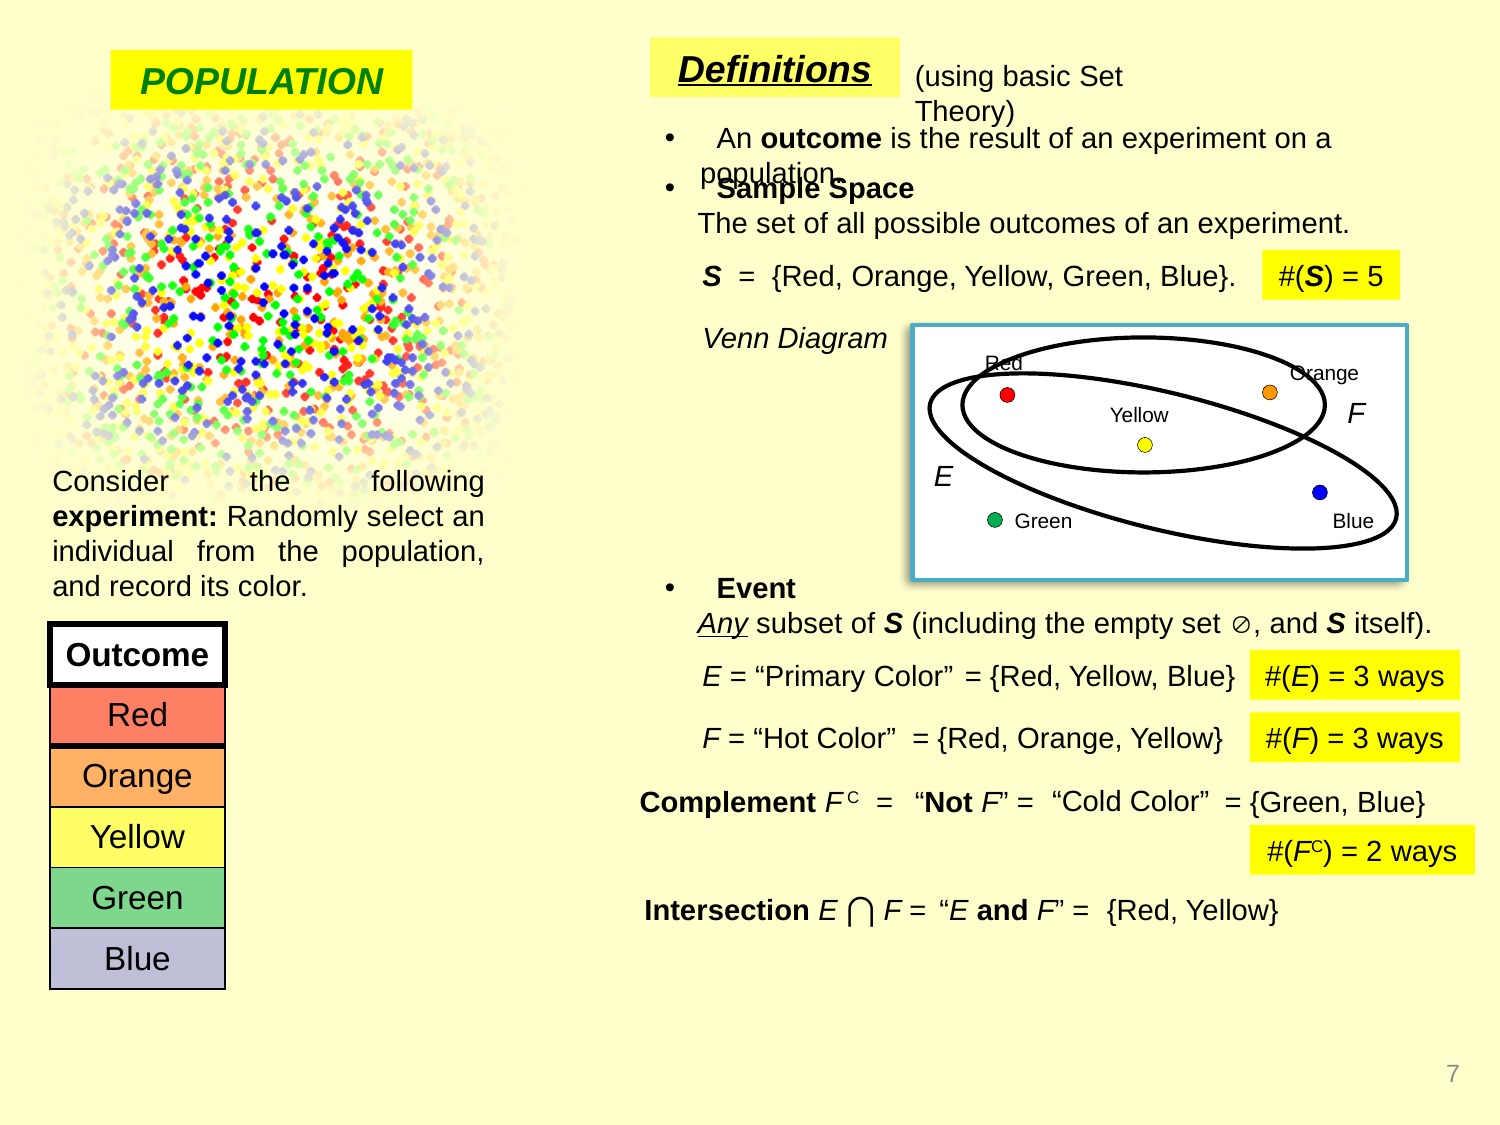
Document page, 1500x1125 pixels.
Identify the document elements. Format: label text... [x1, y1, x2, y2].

text_box S = {Red, Orange, Yellow, Green, Blue}. [687, 249, 1262, 300]
text_box #(FC) = 2 ways [1249, 824, 1475, 875]
text_box #(E) = 3 ways [1249, 649, 1460, 700]
text_box Event Any subset of S (including the empty set , and S itself). [649, 562, 1460, 648]
table_cell Orange [51, 749, 224, 806]
text_box [985, 510, 999, 530]
table_cell Green [51, 868, 224, 927]
text_box [927, 371, 1399, 551]
text_box Orange [1274, 352, 1380, 390]
text_box #(S) = 5 [1262, 249, 1400, 300]
slide_number 7 [1125, 1042, 1475, 1103]
text_box E = “Primary Color” [687, 649, 949, 700]
text_box (using basic Set Theory) [899, 49, 1245, 135]
table_cell Blue [51, 929, 224, 988]
text_box Blue [1379, 530, 1393, 540]
text_box Definitions [650, 37, 900, 98]
picture [12, 74, 532, 526]
text_box An outcome is the result of an experiment on a population. [649, 112, 1475, 198]
text_box Intersection E ⋂ F = [629, 883, 945, 969]
text_box = {Red, Orange, Yellow} [897, 711, 1263, 762]
text_box POPULATION [110, 49, 413, 73]
table_cell Red [51, 688, 224, 743]
text_box Red [970, 342, 1046, 375]
text_box Sample Space The set of all possible outcomes of an experiment. [649, 198, 1370, 248]
text_box F [1324, 387, 1388, 438]
text_box Consider the following experiment: Randomly select an individual from the population, and record its color. [37, 534, 500, 610]
text_box Venn Diagram [687, 311, 913, 362]
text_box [624, 774, 1451, 827]
text_box “E and F” = [924, 884, 1105, 935]
table_cell Yellow [51, 808, 224, 867]
text_box = {Red, Yellow, Blue} [949, 649, 1249, 700]
text_box {Red, Yellow} [1092, 883, 1302, 934]
text_box [910, 323, 1409, 582]
text_box #(F) = 3 ways [1249, 712, 1460, 763]
text_box E [912, 449, 975, 500]
table_header Outcome [53, 627, 222, 682]
text_box Green [999, 500, 1090, 540]
text_box F = “Hot Color” [687, 711, 897, 762]
text_box [979, 335, 1324, 436]
